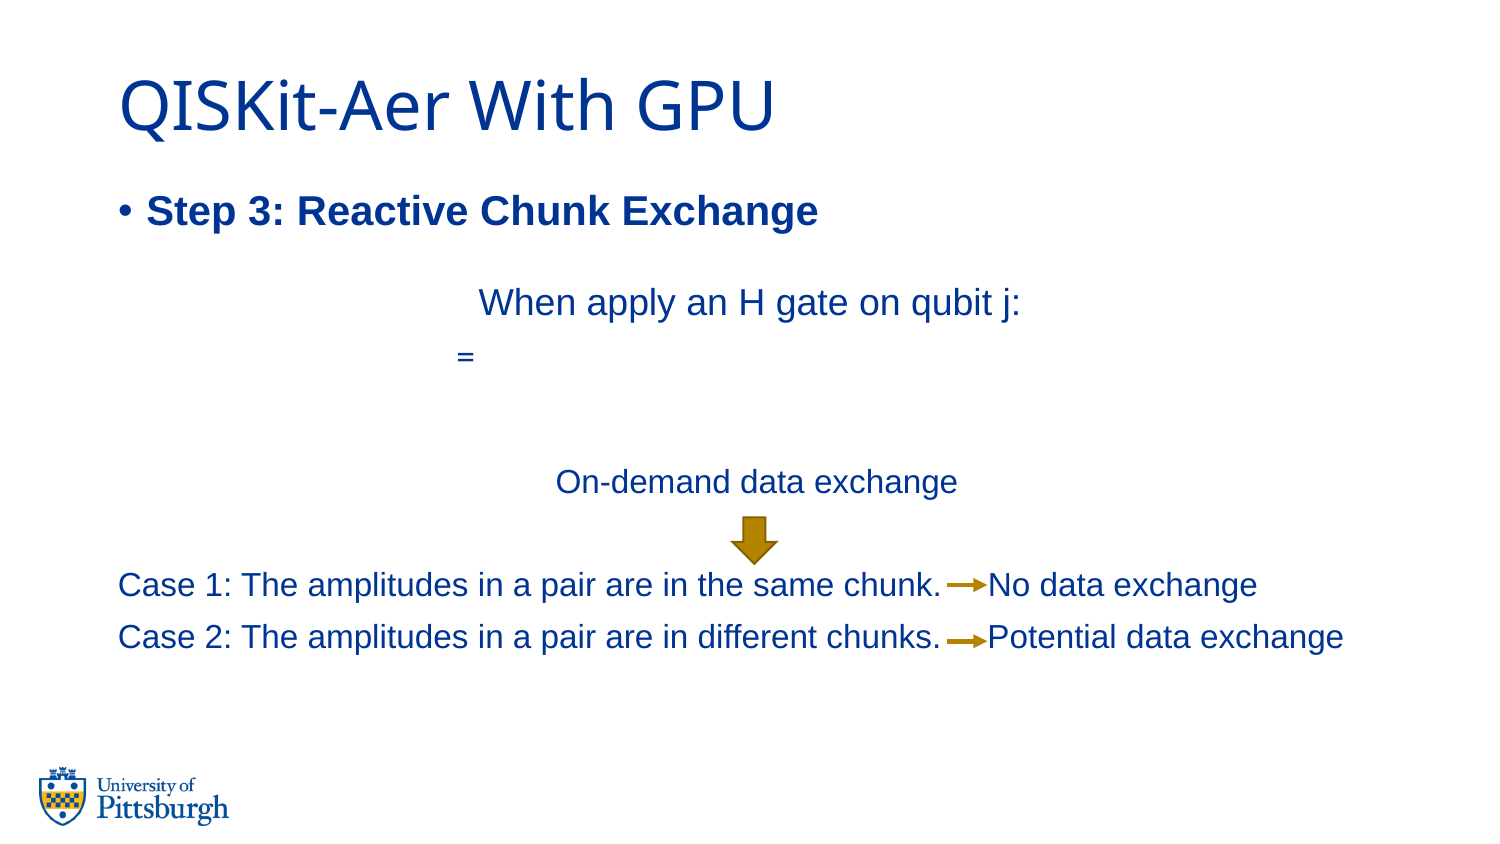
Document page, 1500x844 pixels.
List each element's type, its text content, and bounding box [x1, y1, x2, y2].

picture [39, 767, 229, 826]
text_box On-demand data exchange Case 1: The amplitudes in a pair are in the same chunk. No data exchange Case 2: The amplitudes in a pair are in different chunks. Potential data exchange [103, 457, 1412, 663]
text_box [730, 516, 779, 566]
text_box When apply an H gate on qubit j: [374, 276, 1125, 332]
title QISKit-Aer With GPU [103, 63, 1397, 182]
list Step 3: Reactive Chunk Exchange [103, 182, 1397, 243]
